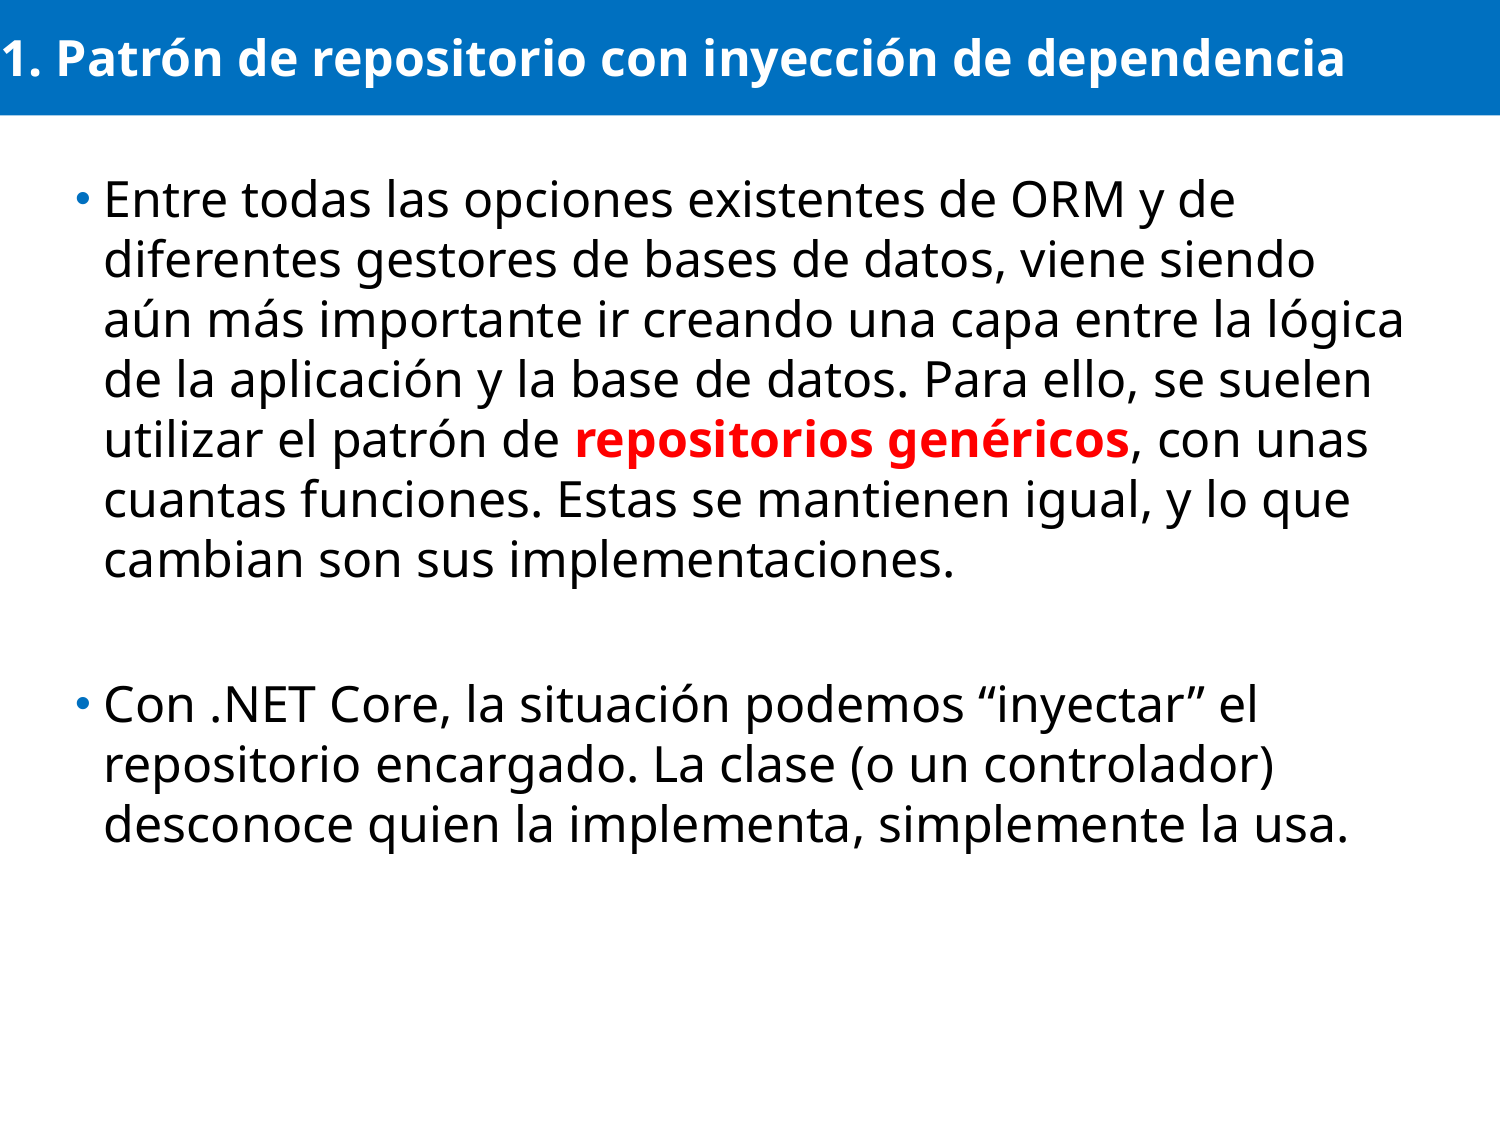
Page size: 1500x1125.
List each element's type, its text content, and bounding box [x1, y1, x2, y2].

list Entre todas las opciones existentes de ORM y de diferentes gestores de bases de datos, viene siendo aún más importante ir creando una capa entre la lógica de la aplicación y la base de datos. Para ello, se suelen utilizar el patrón de repositorios genéricos, con unas cuantas funciones. Estas se mantienen igual, y lo que cambian son sus implementaciones. Con .NET Core, la situación podemos “inyectar” el repositorio encargado. La clase (o un controlador) desconoce quien la implementa, simplemente la usa. [74, 167, 1408, 1013]
title 1. Patrón de repositorio con inyección de dependencia [0, 0, 1500, 122]
